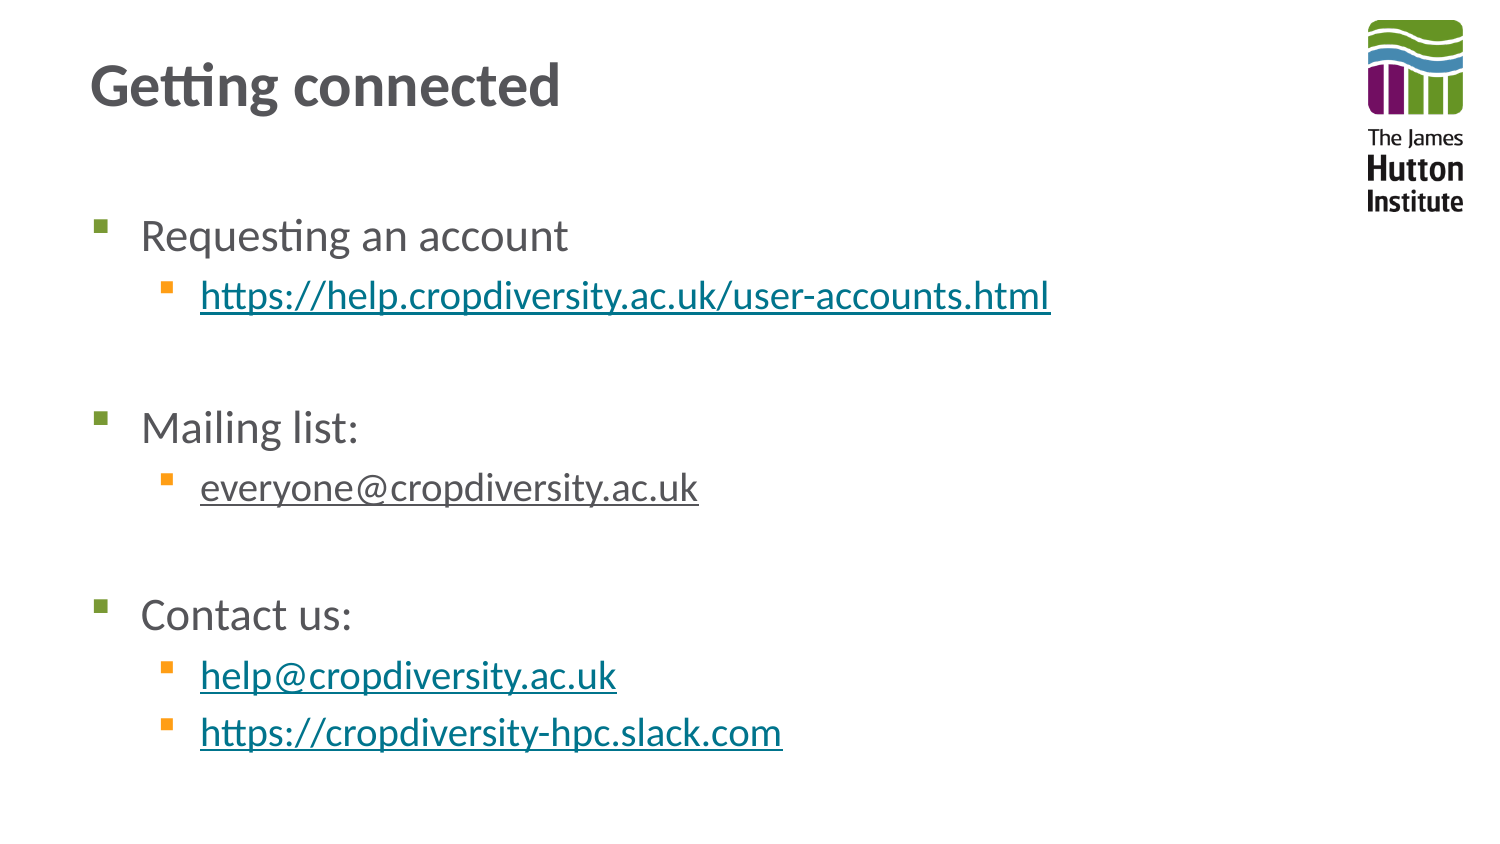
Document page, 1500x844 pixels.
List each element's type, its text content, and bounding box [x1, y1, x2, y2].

list Requesting an account https://help.cropdiversity.ac.uk/user-accounts.html Mailing list: everyone@cropdiversity.ac.uk Contact us: help@cropdiversity.ac.uk https://cropdiversity-hpc.slack.com [75, 196, 1425, 766]
title Getting connected [75, 36, 1284, 127]
picture [1368, 20, 1463, 212]
